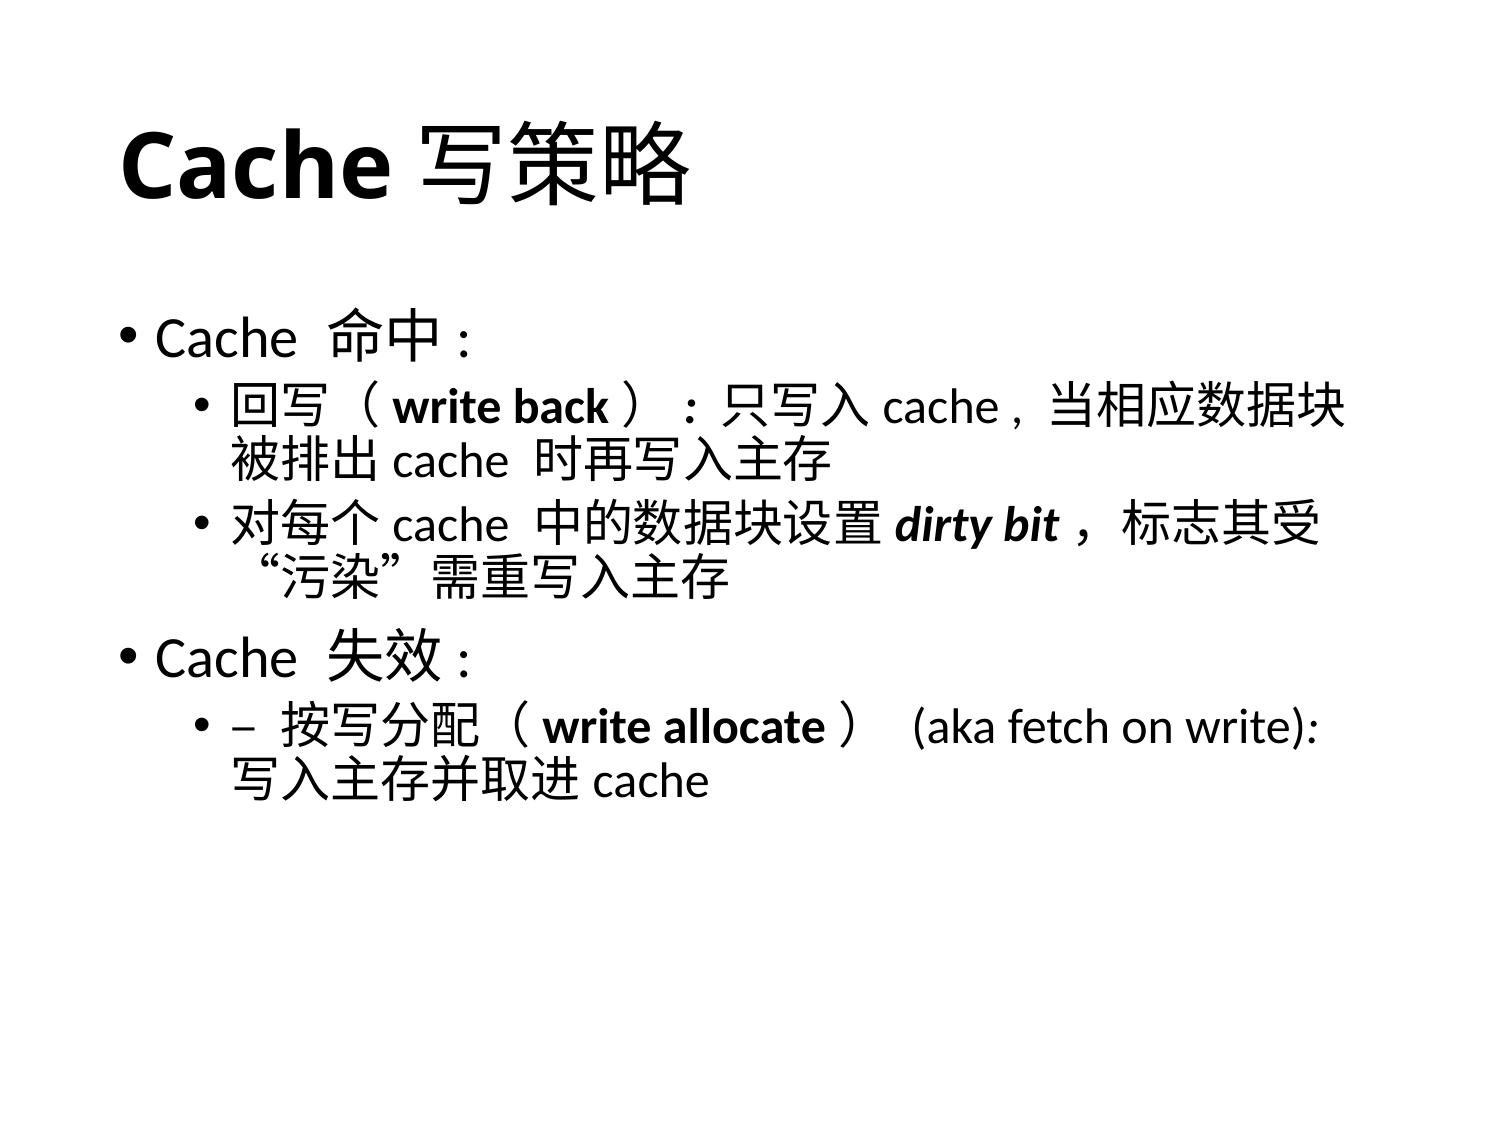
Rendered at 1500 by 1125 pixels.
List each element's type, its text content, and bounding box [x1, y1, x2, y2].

list Cache 命中: 回写（write back）: 只写入cache , 当相应数据块被排出cache 时再写入主存 对每个cache 中的数据块设置dirty bit，标志其受“污染”需重写入主存 Cache 失效: – 按写分配（write allocate） (aka fetch on write):写入主存并取进cache [103, 299, 1397, 1014]
title Cache写策略 [103, 59, 1397, 278]
